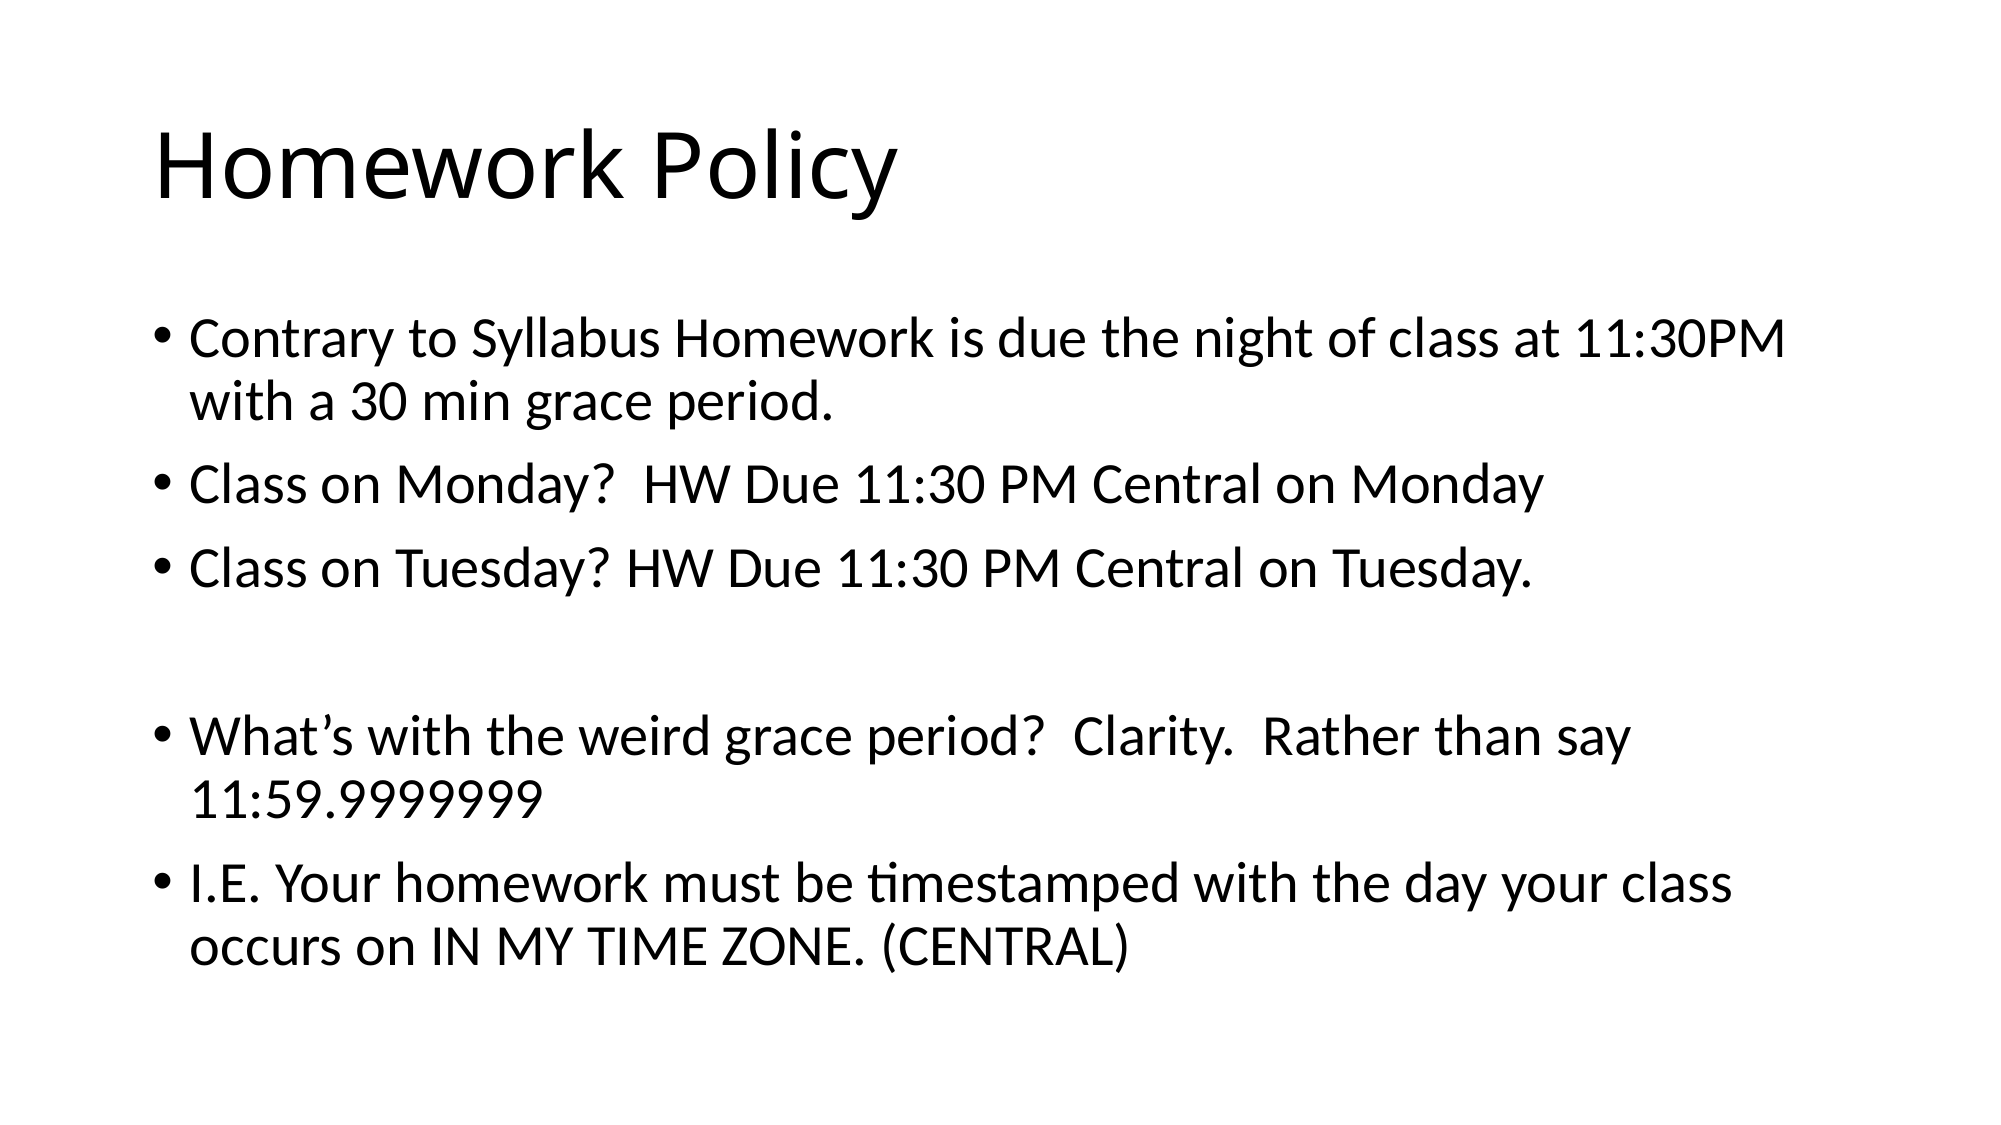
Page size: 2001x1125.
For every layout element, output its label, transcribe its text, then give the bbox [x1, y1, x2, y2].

title Homework Policy [137, 59, 1863, 278]
list Contrary to Syllabus Homework is due the night of class at 11:30PM with a 30 min grace period. Class on Monday? HW Due 11:30 PM Central on Monday Class on Tuesday? HW Due 11:30 PM Central on Tuesday. What’s with the weird grace period? Clarity. Rather than say 11:59.9999999 I.E. Your homework must be timestamped with the day your class occurs on IN MY TIME ZONE. (CENTRAL) [137, 299, 1863, 1014]
